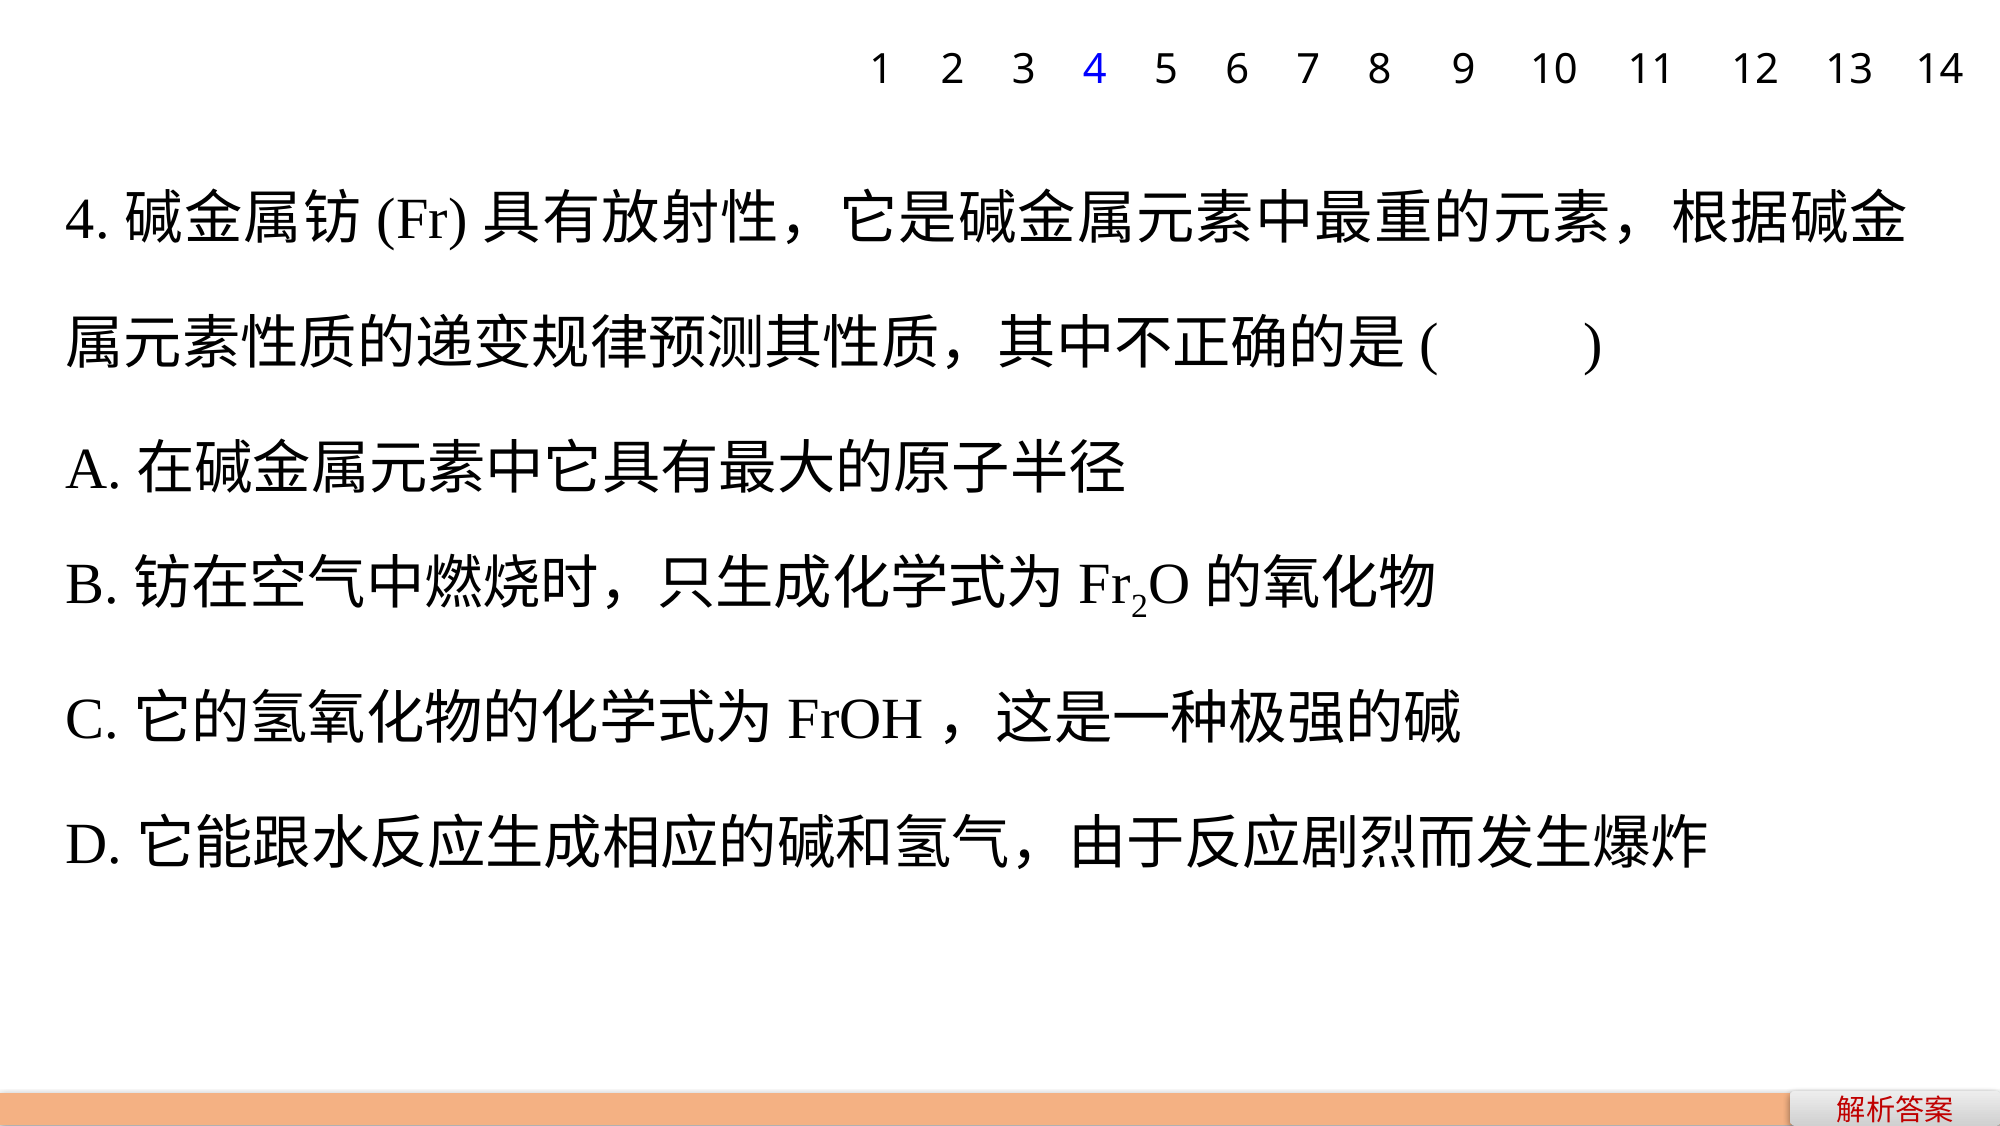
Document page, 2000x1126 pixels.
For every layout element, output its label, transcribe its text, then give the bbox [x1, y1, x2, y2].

text_box 解析答案 [1788, 1089, 2000, 1126]
text_box 13 [1811, 19, 1894, 114]
text_box 4 [1067, 19, 1127, 114]
text_box 12 [1707, 19, 1800, 114]
text_box 10 [1507, 19, 1599, 114]
text_box 1 [854, 19, 914, 114]
text_box [0, 1092, 1787, 1126]
text_box 6 [1210, 19, 1270, 114]
text_box 11 [1610, 19, 1696, 114]
text_box 14 [1905, 19, 1984, 114]
text_box 8 [1352, 19, 1412, 114]
text_box 9 [1423, 19, 1496, 114]
text_box 5 [1139, 19, 1199, 114]
text_box 3 [996, 19, 1056, 114]
text_box 2 [925, 19, 985, 114]
text_box 4.碱金属钫(Fr)具有放射性，它是碱金属元素中最重的元素，根据碱金属元素性质的递变规律预测其性质，其中不正确的是( ) A.在碱金属元素中它具有最大的原子半径 B.钫在空气中燃烧时，只生成化学式为Fr2O的氧化物 C.它的氢氧化物的化学式为FrOH，这是一种极强的碱 D.它能跟水反应生成相应的碱和氢气，由于反应剧烈而发生爆炸 [51, 117, 1923, 883]
text_box 7 [1281, 19, 1341, 114]
